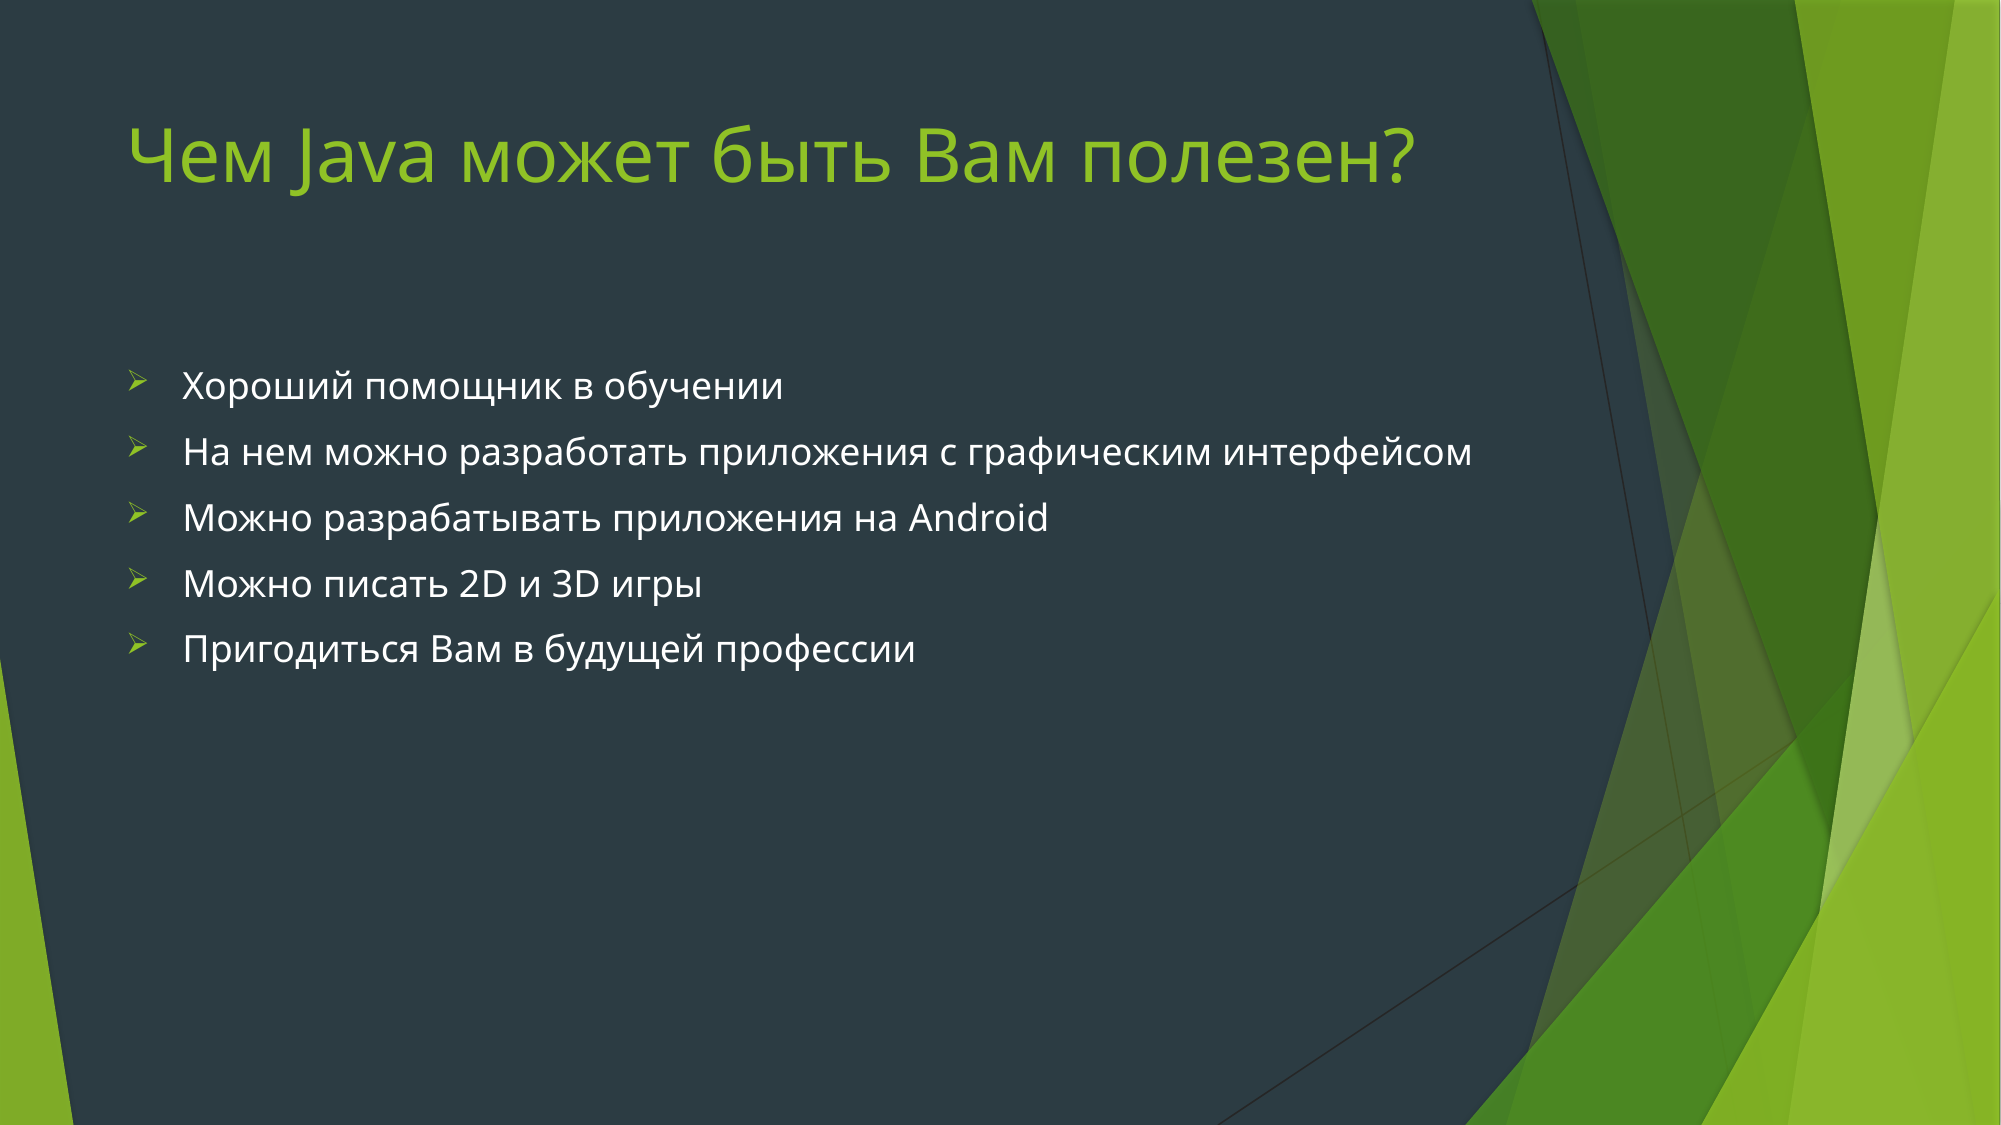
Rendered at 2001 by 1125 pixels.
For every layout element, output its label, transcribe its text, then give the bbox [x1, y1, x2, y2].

list Хороший помощник в обучении На нем можно разработать приложения с графическим интерфейсом Можно разрабатывать приложения на Android Можно писать 2D и 3D игры Пригодиться Вам в будущей профессии [111, 354, 1522, 992]
title Чем Java может быть Вам полезен? [111, 99, 1522, 317]
